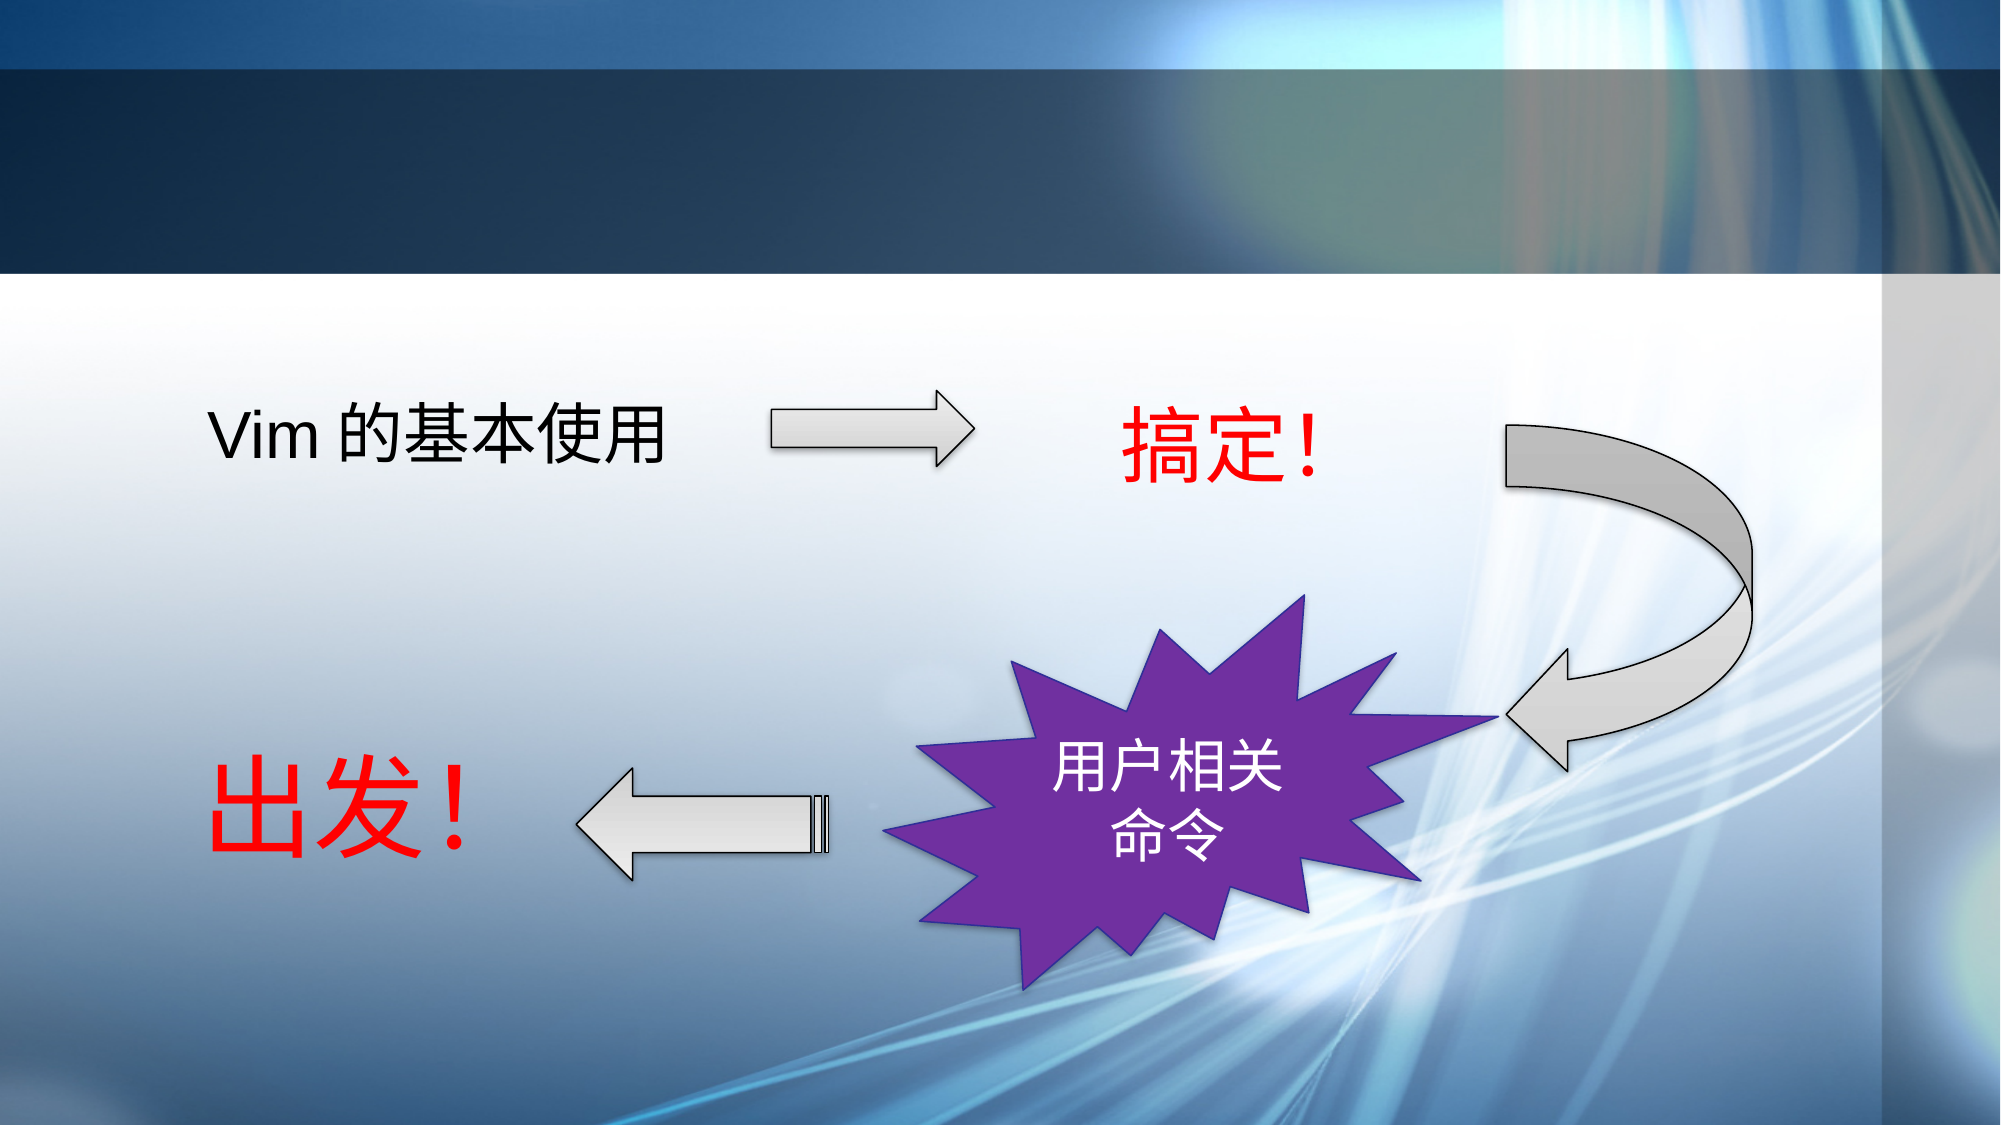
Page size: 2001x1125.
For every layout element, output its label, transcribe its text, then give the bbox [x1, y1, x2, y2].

list Vim的基本使用 [99, 290, 1901, 1024]
text_box 用户相关命令 [882, 594, 1500, 991]
text_box [1505, 424, 1753, 773]
text_box [770, 389, 976, 468]
text_box [824, 795, 829, 853]
picture [0, 0, 2001, 1125]
text_box 搞定！ [1106, 385, 1681, 501]
text_box 出发！ [186, 729, 554, 880]
text_box [814, 795, 822, 853]
text_box [575, 767, 812, 882]
